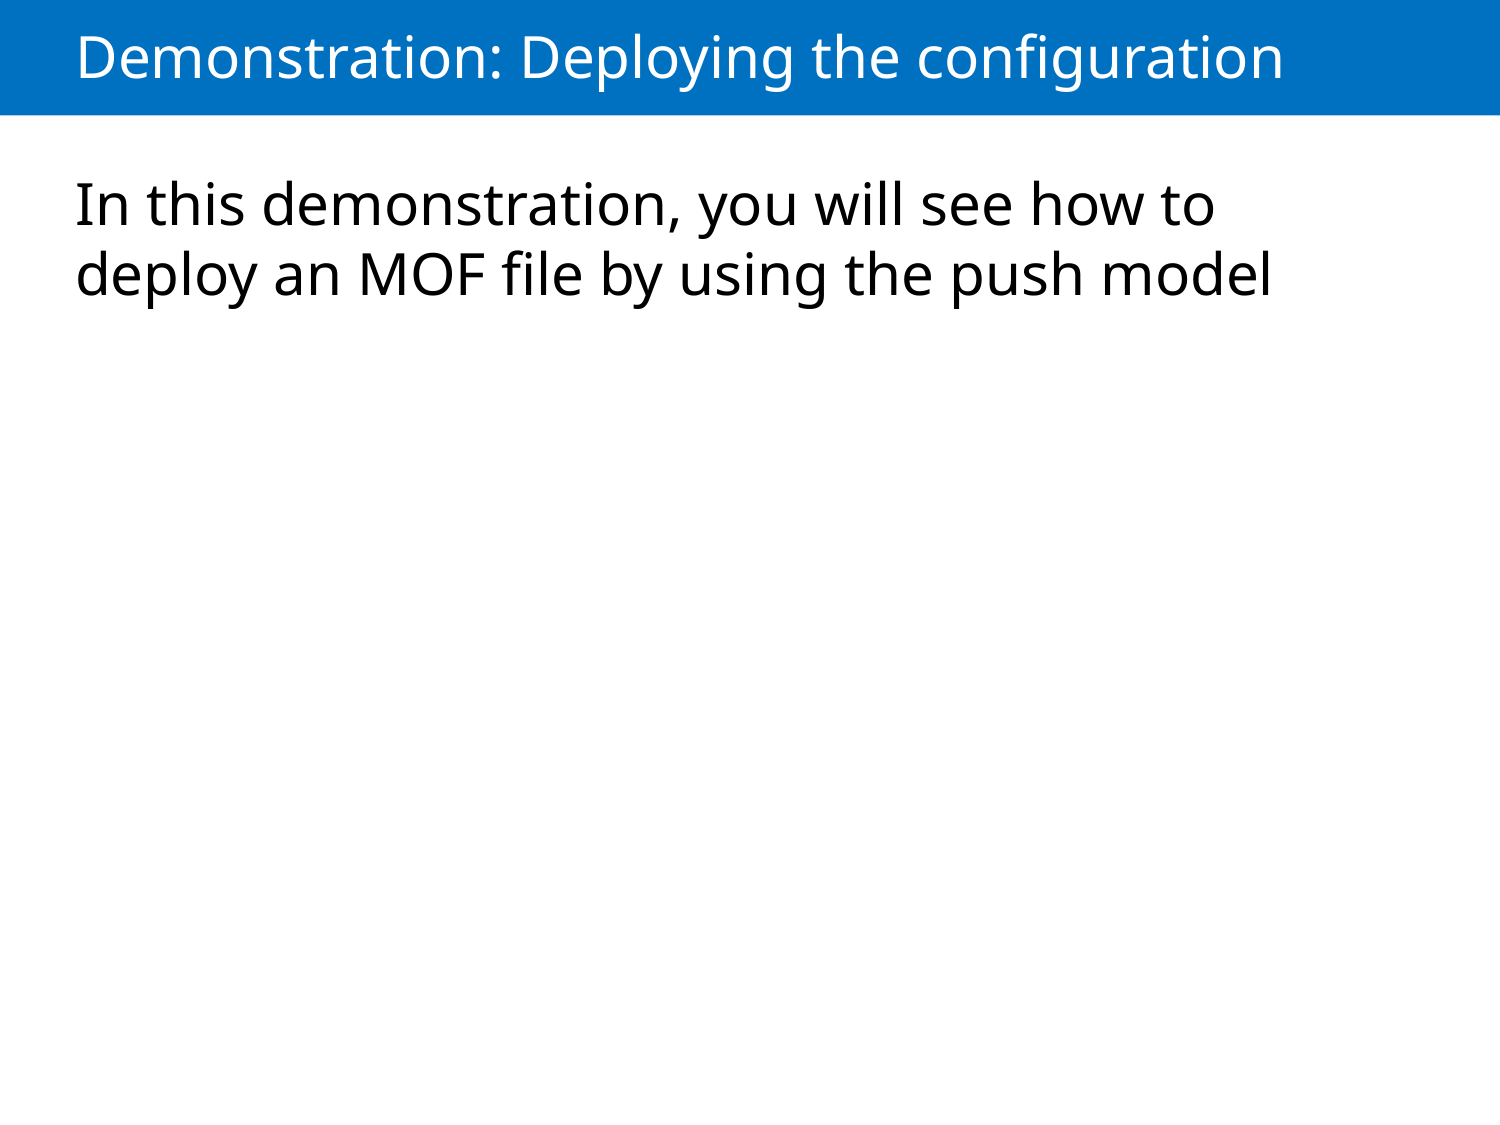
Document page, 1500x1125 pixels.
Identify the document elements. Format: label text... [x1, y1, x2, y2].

title Demonstration: Deploying the configuration [75, 0, 1351, 122]
text_box In this demonstration, you will see how to deploy an MOF file by using the push model [75, 167, 1408, 1012]
